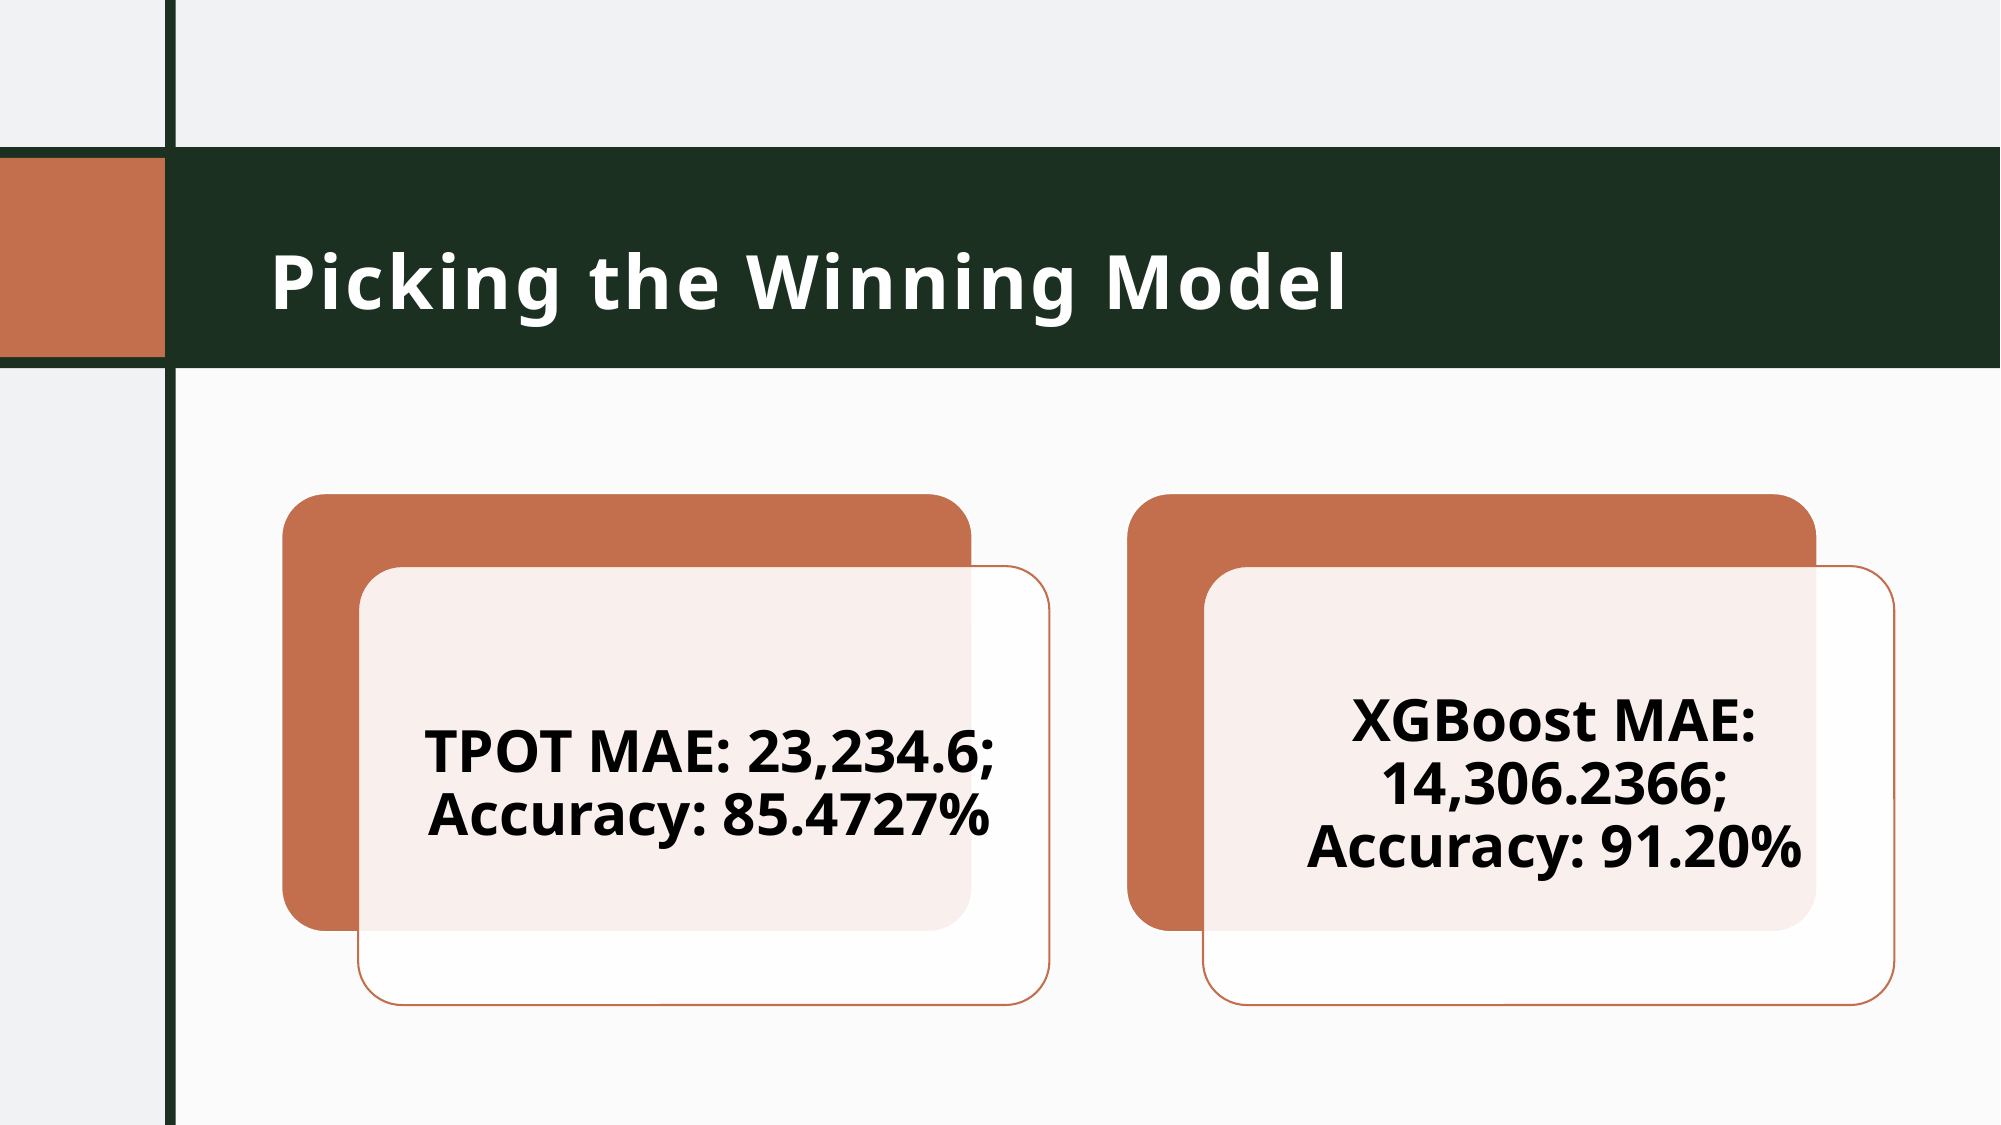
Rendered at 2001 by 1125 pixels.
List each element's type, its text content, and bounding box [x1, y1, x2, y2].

text_box [0, 157, 164, 358]
title Picking the Winning Model [251, 171, 1895, 341]
text_box [0, 0, 164, 146]
text_box [177, 146, 2000, 369]
text_box [164, 0, 177, 1125]
text_box [0, 358, 164, 369]
text_box [177, 0, 2000, 146]
text_box [0, 369, 164, 1125]
text_box [177, 369, 2000, 1125]
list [280, 473, 1895, 1025]
text_box [0, 146, 164, 157]
